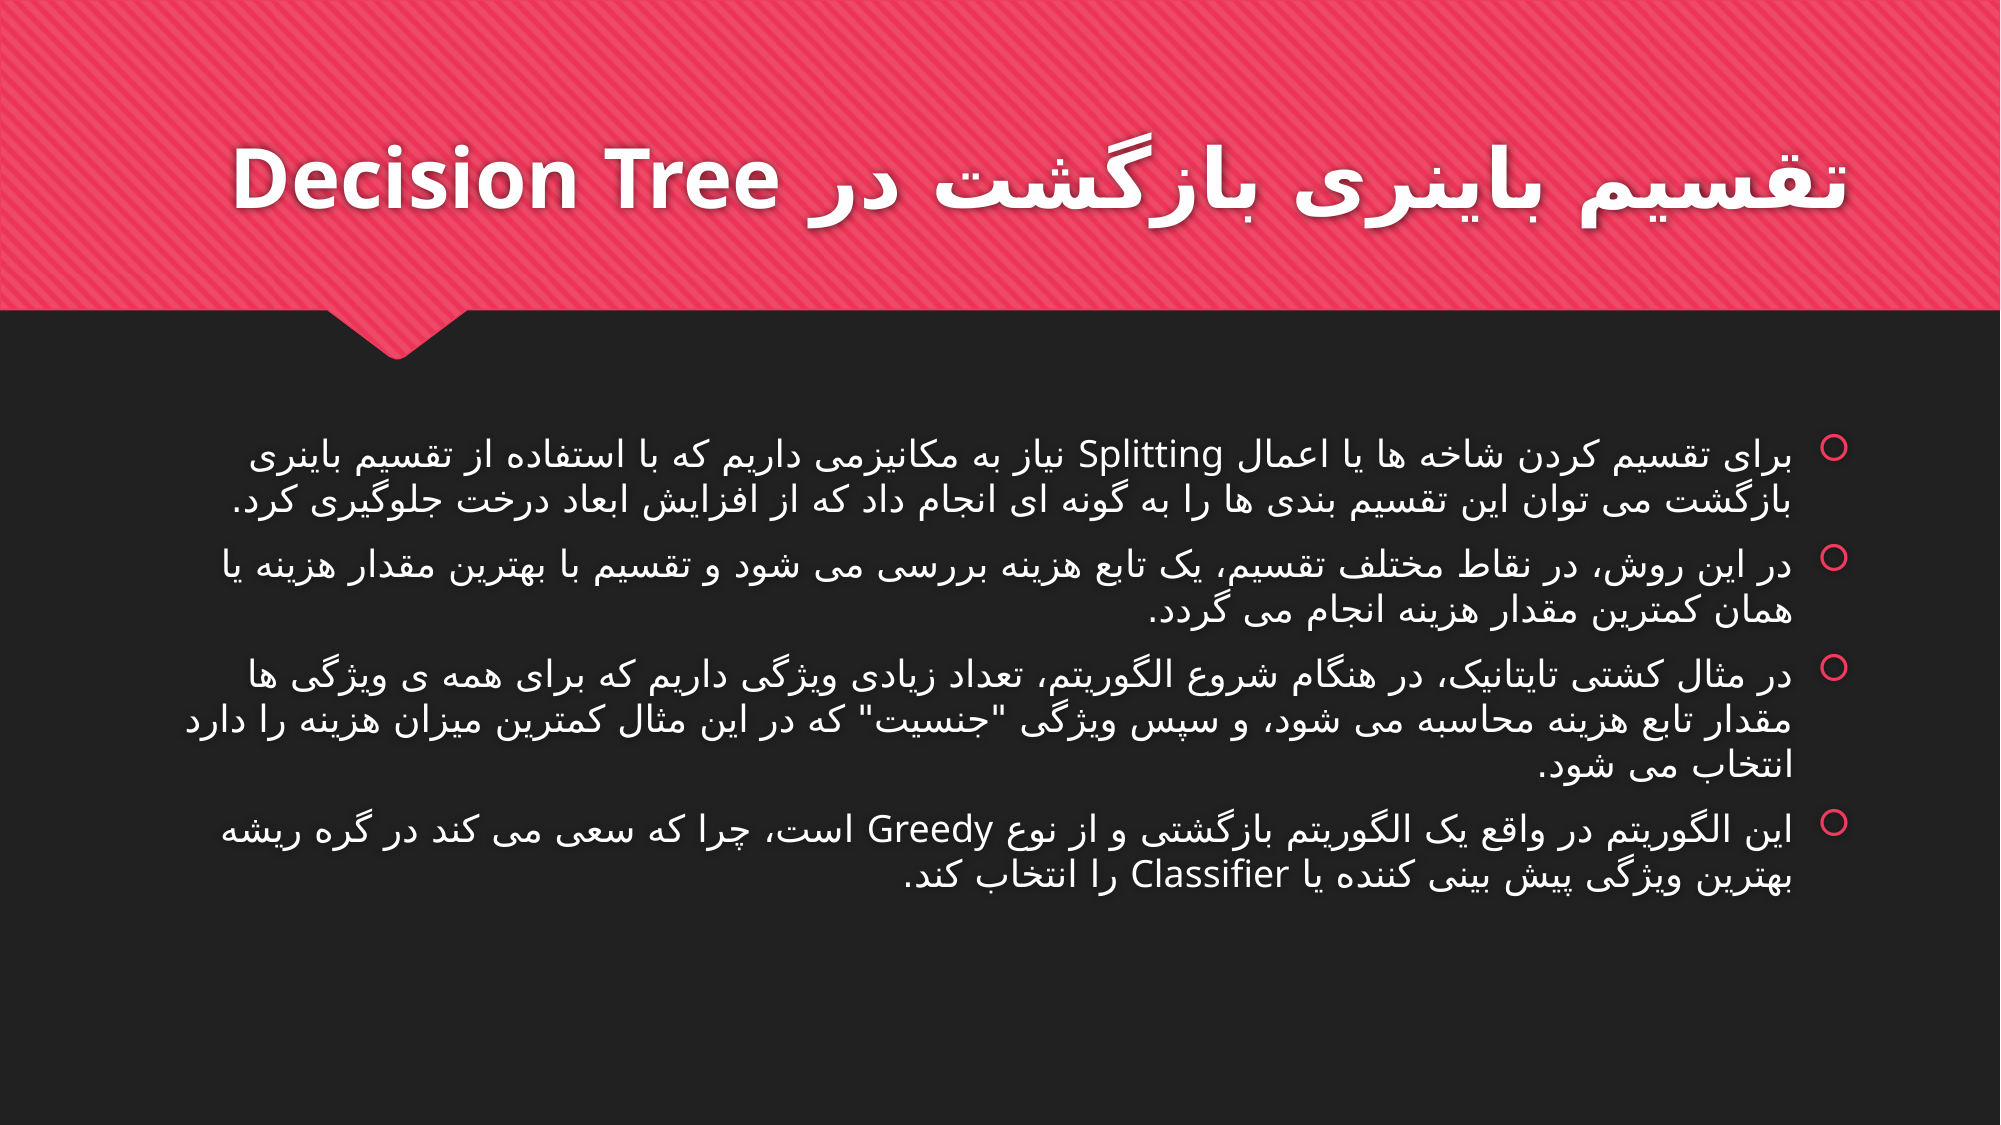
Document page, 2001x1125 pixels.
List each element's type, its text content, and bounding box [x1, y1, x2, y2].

title تقسیم باینری بازگشت در Decision Tree [132, 73, 1868, 233]
list برای تقسیم کردن شاخه ها یا اعمال Splitting نیاز به مکانیزمی داریم که با استفاده از تقسیم باینری بازگشت می توان این تقسیم بندی ها را به گونه ای انجام داد که از افزایش ابعاد درخت جلوگیری کرد. در این روش، در نقاط مختلف تقسیم، یک تابع هزینه بررسی می شود و تقسیم با بهترین مقدار هزینه یا همان کمترین مقدار هزینه انجام می گردد. در مثال کشتی تایتانیک، در هنگام شروع الگوریتم، تعداد زیادی ویژگی داریم که برای همه ی ویژگی ها مقدار تابع هزینه محاسبه می شود، و سپس ویژگی "جنسیت" که در این مثال کمترین میزان هزینه را دارد انتخاب می شود. این الگوریتم در واقع یک الگوریتم بازگشتی و از نوع Greedy است، چرا که سعی می کند در گره ریشه بهترین ویژگی پیش بینی کننده یا Classifier را انتخاب کند. [134, 364, 1866, 962]
